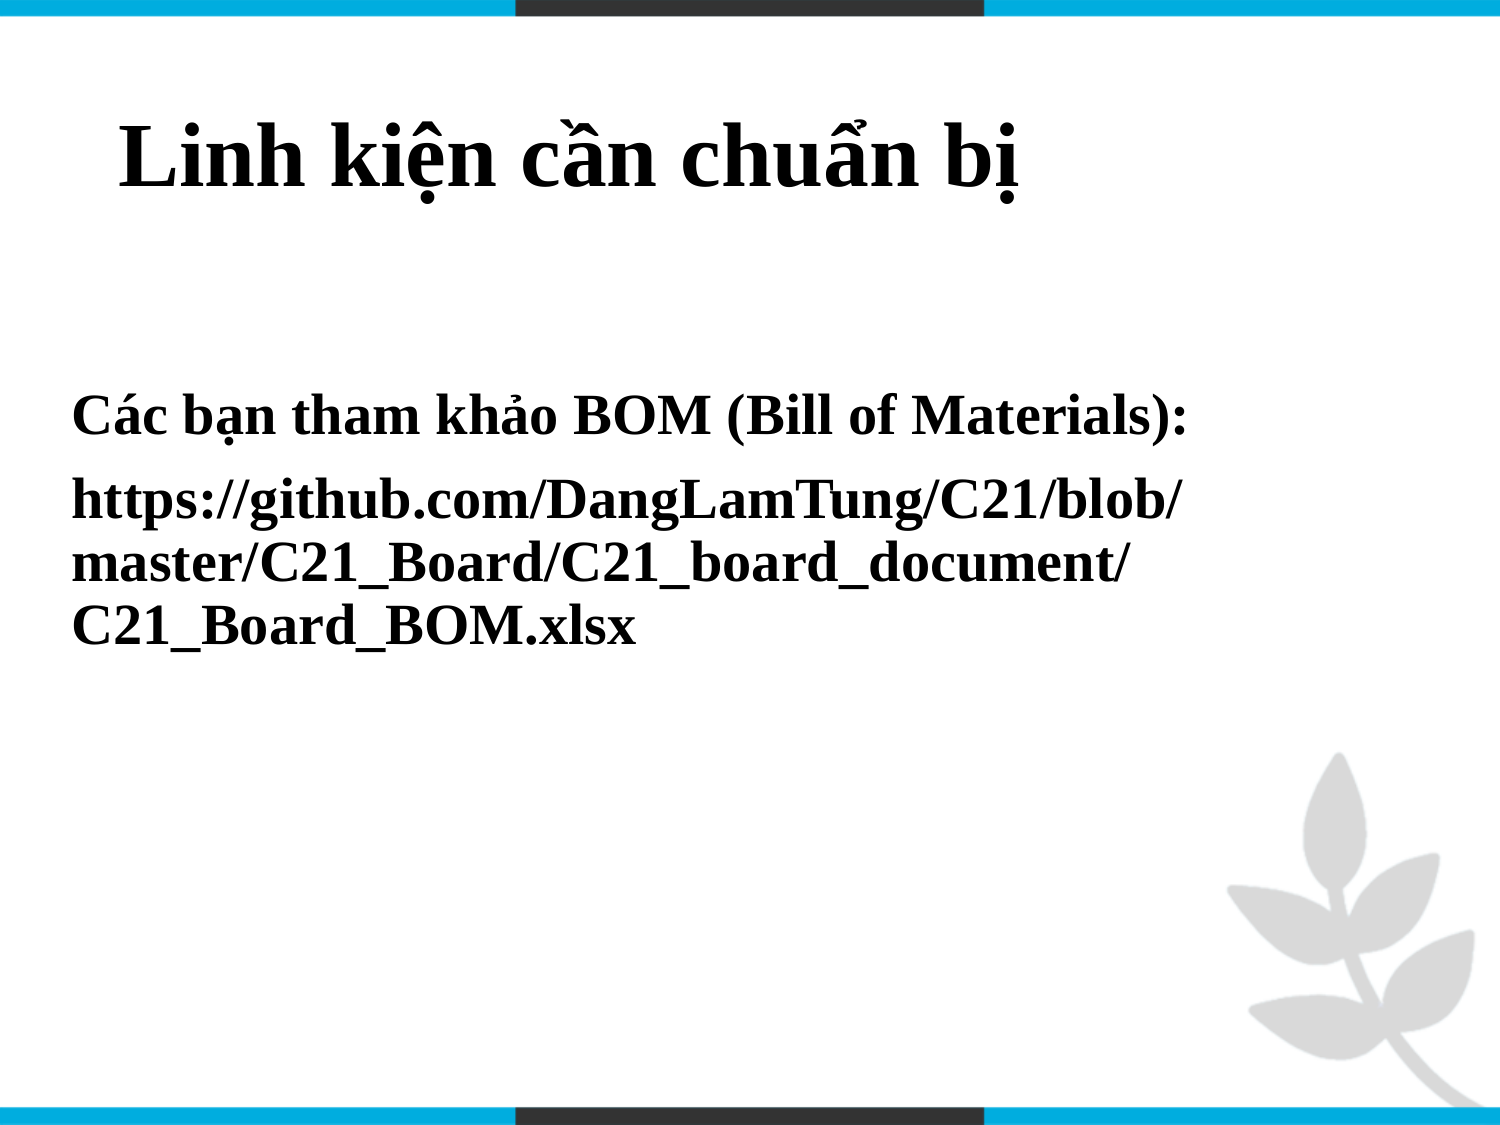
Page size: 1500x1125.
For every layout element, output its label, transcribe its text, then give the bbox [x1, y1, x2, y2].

picture [0, 0, 1500, 1125]
title Linh kiện cần chuẩn bị [103, 48, 1397, 266]
list Các bạn tham khảo BOM (Bill of Materials): https://github.com/DangLamTung/C21/blob/master/C21_Board/C21_board_document/C21_Board_BOM.xlsx [56, 377, 1397, 1004]
